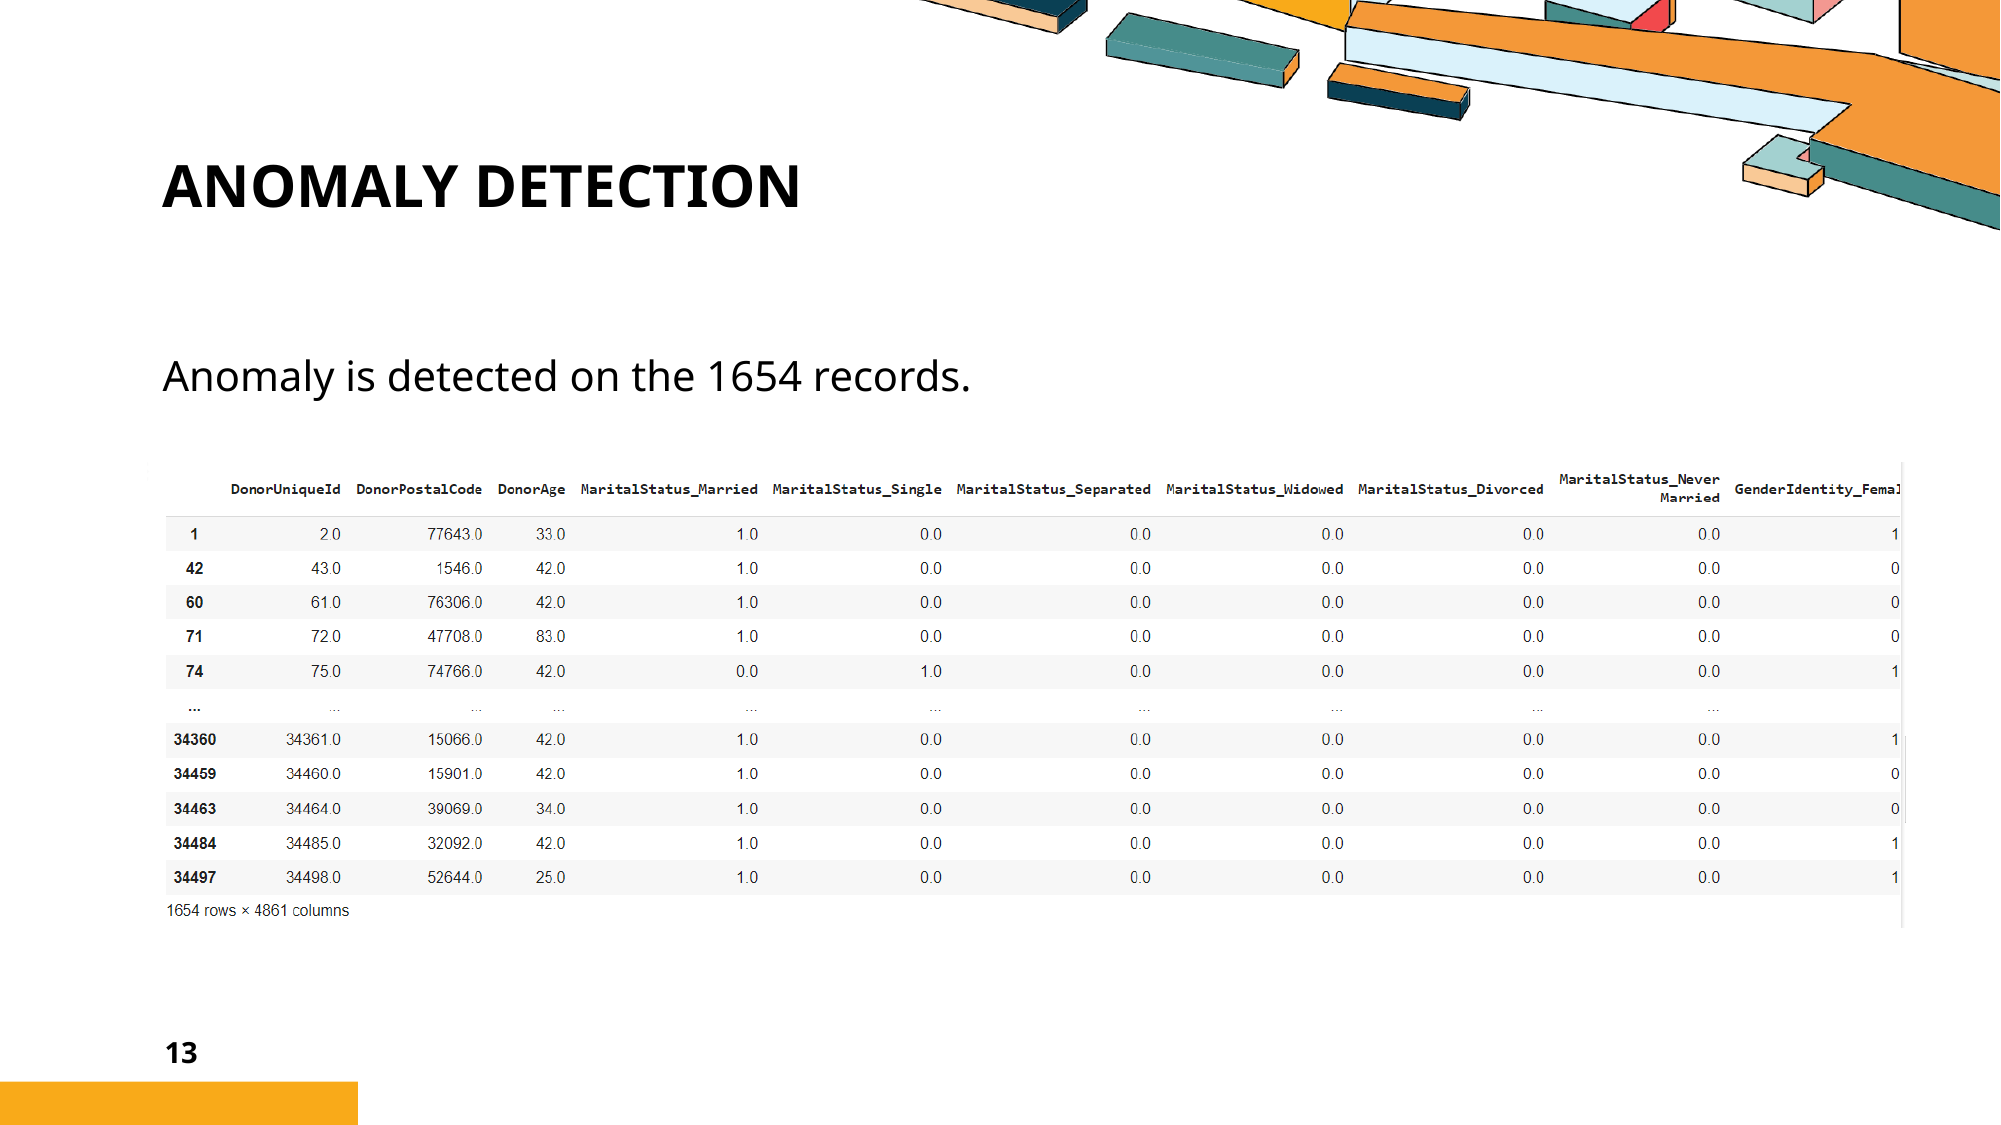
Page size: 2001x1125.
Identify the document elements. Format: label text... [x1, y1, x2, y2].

picture [147, 462, 1906, 929]
list Anomaly is detected on the 1654 records. [147, 342, 1823, 462]
slide_number 13 [149, 1024, 345, 1085]
title ANOMALY DETECTION [147, 22, 1160, 228]
picture [816, 0, 2000, 236]
